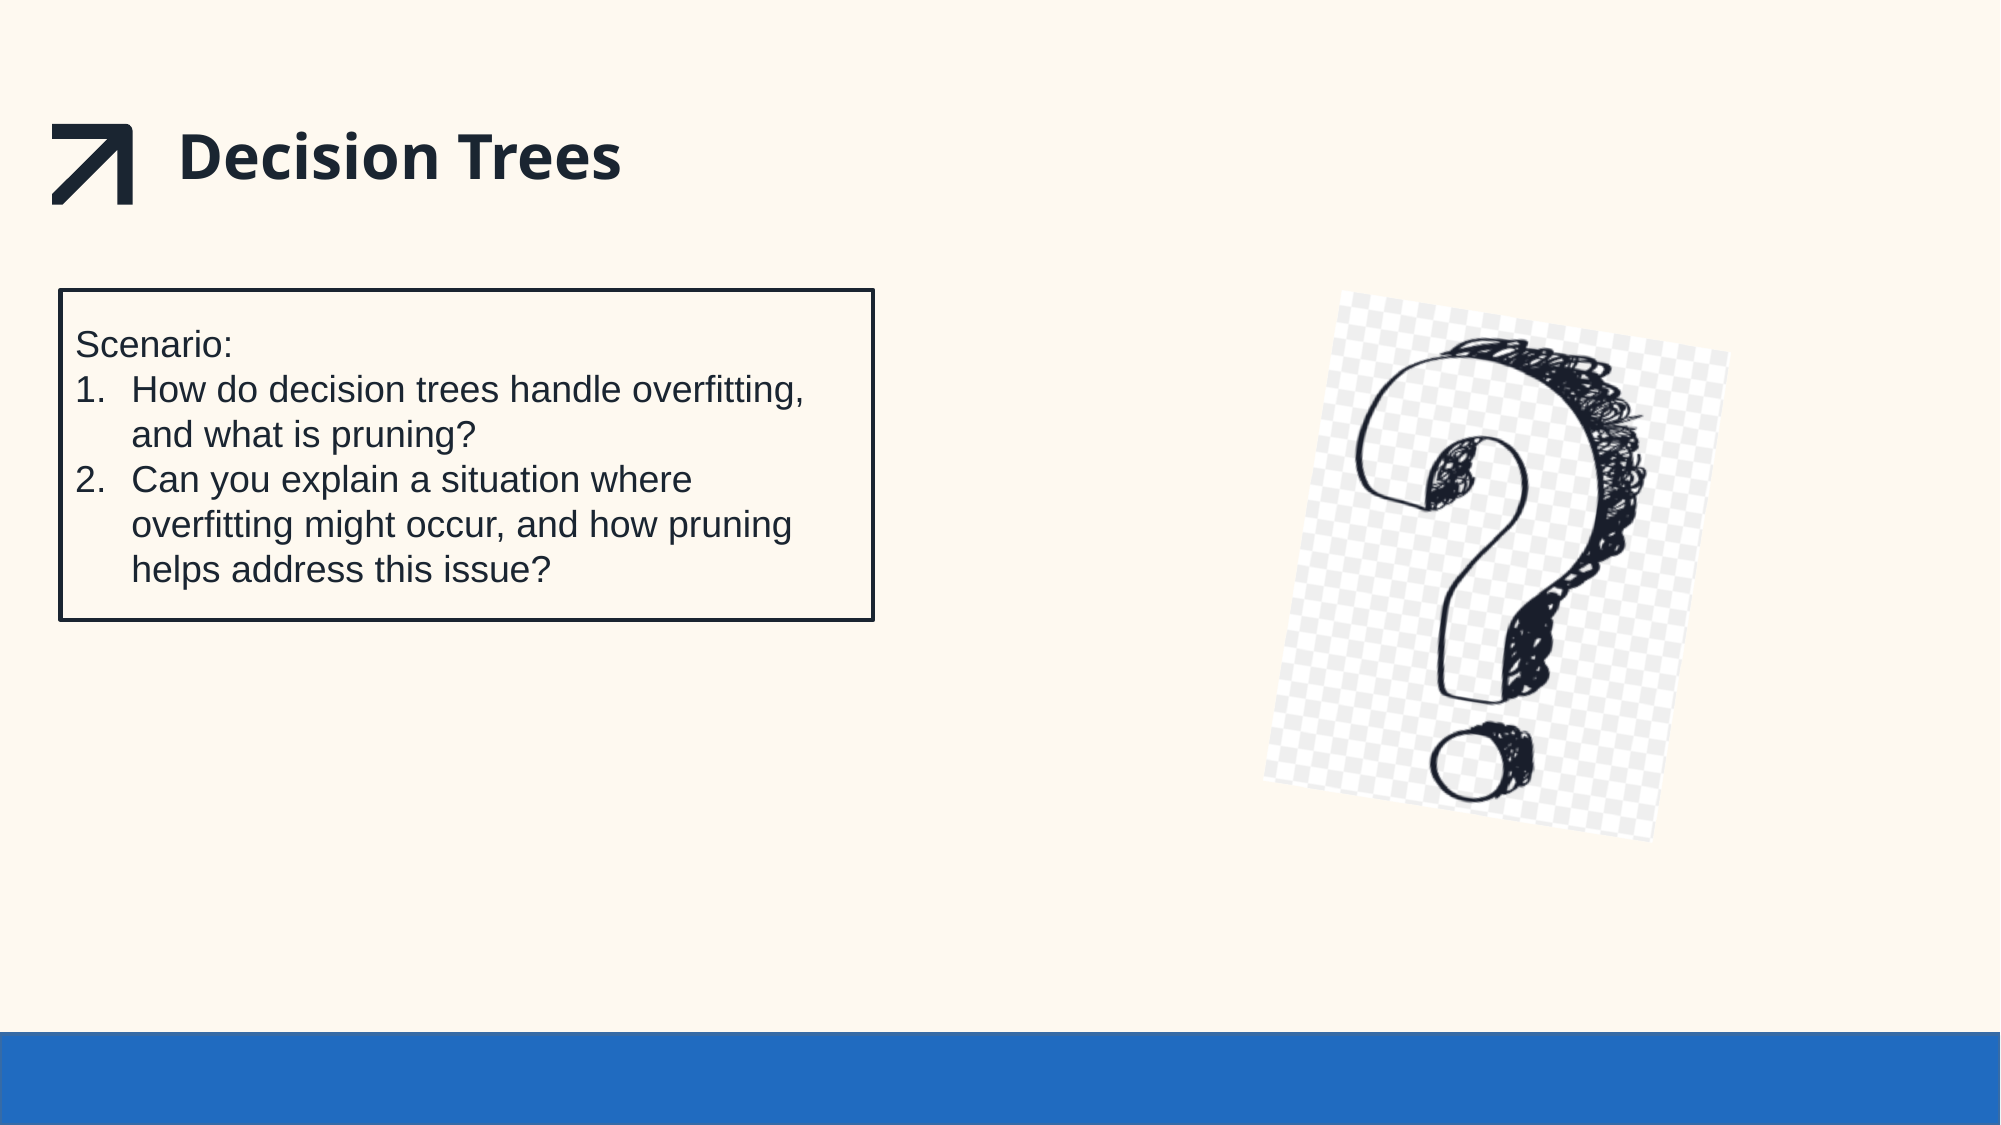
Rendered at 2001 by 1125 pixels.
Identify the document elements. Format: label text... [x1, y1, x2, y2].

text_box Scenario: How do decision trees handle overfitting, and what is pruning? Can you explain a situation where overfitting might occur, and how pruning helps address this issue? [58, 288, 875, 622]
text_box [0, 1032, 2000, 1125]
title Decision Trees [157, 97, 838, 223]
picture [1264, 291, 1730, 842]
